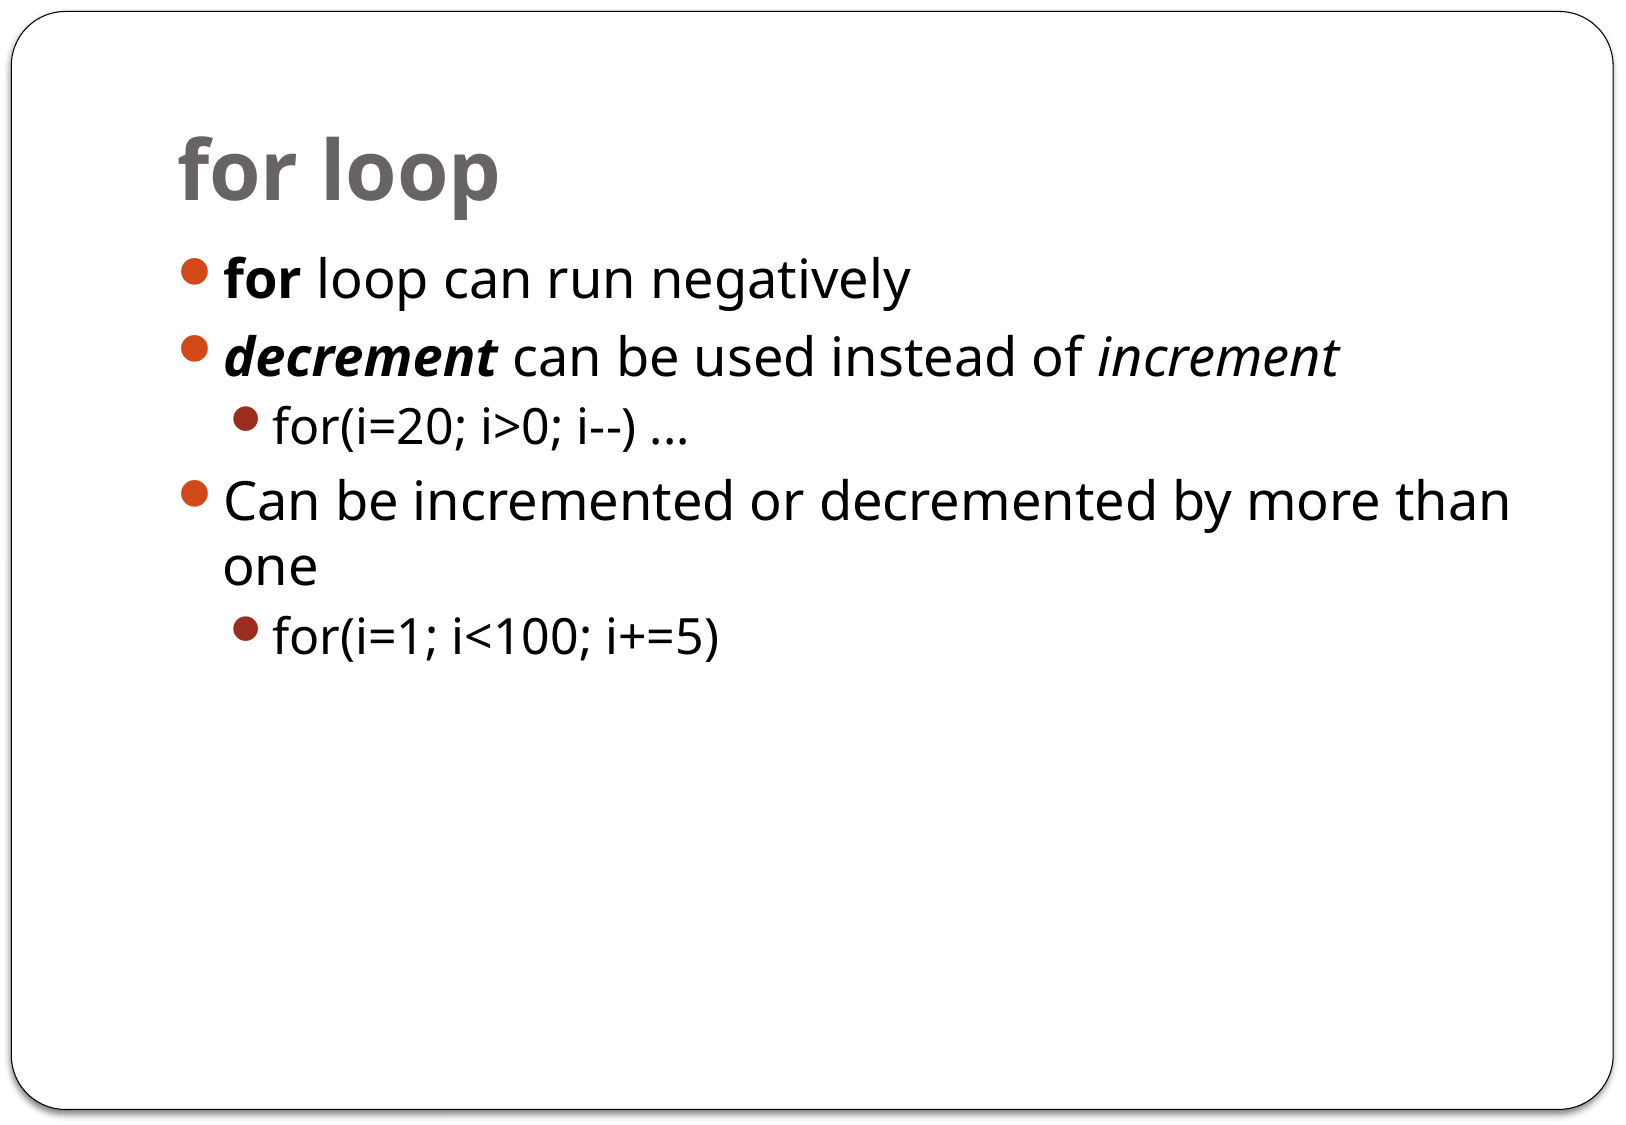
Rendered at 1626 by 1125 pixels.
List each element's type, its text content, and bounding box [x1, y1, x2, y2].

list for loop can run negatively decrement can be used instead of increment for(i=20; i>0; i--) ... Can be incremented or decremented by more than one for(i=1; i<100; i+=5) [162, 237, 1544, 988]
title for loop [162, 45, 1544, 233]
